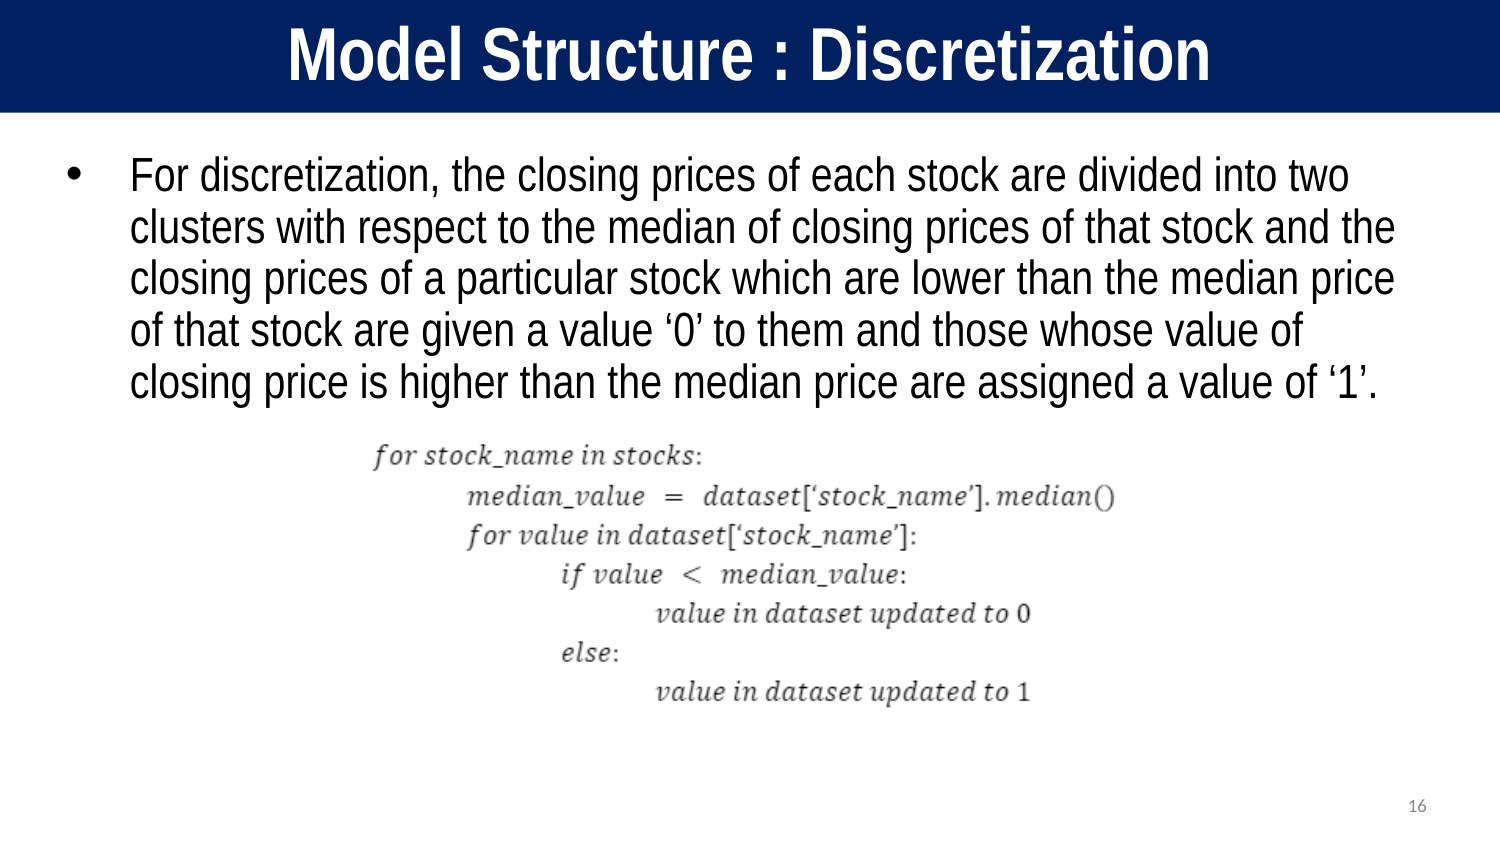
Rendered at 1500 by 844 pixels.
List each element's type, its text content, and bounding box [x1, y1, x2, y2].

picture [353, 431, 1147, 734]
title Model Structure : Discretization [0, 0, 1500, 113]
list For discretization, the closing prices of each stock are divided into two clusters with respect to the median of closing prices of that stock and the closing prices of a particular stock which are lower than the median price of that stock are given a value ‘0’ to them and those whose value of closing price is higher than the median price are assigned a value of ‘1’. [39, 142, 1440, 783]
slide_number 16 [1104, 782, 1442, 827]
